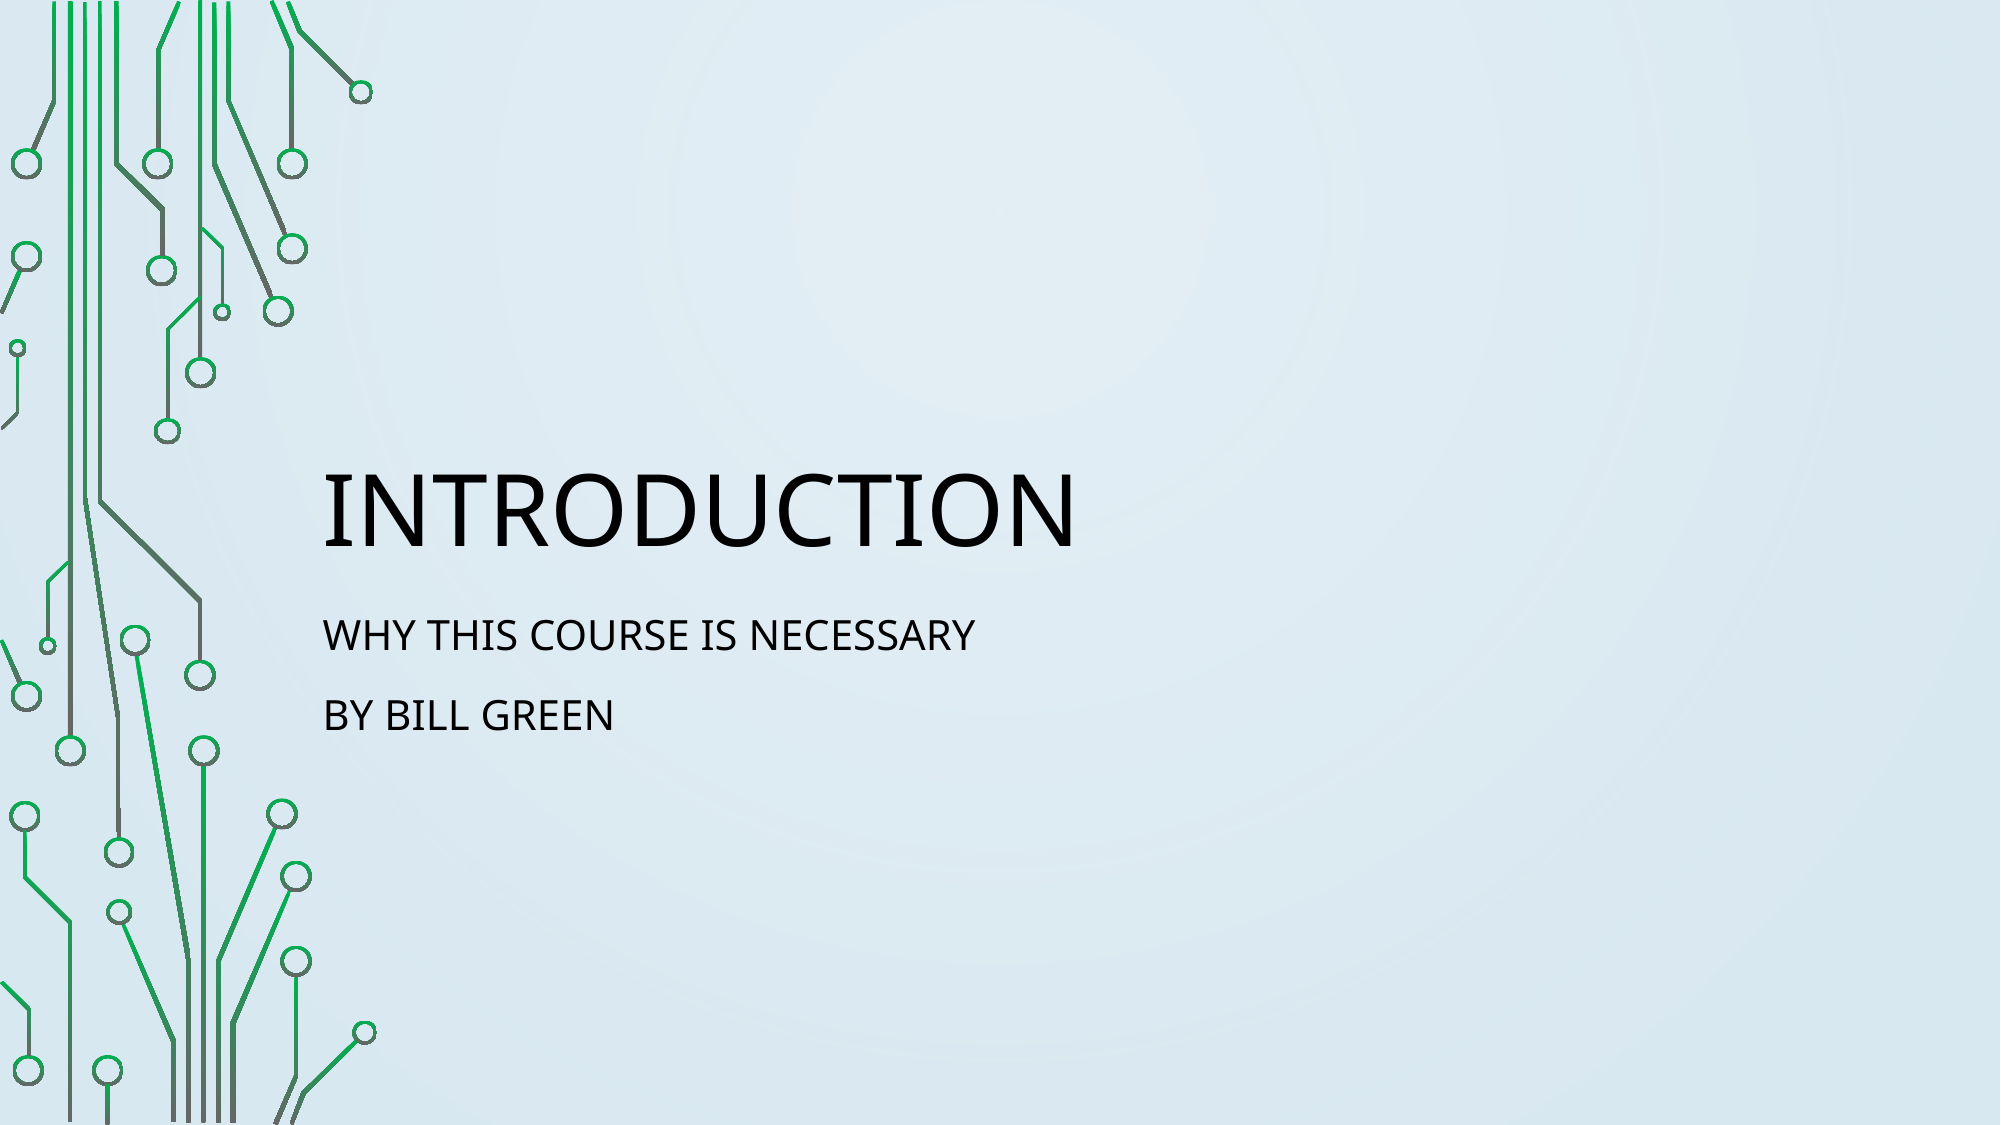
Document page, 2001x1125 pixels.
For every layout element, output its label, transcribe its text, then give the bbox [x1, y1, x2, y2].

title Introduction [307, 184, 1750, 576]
subtitle Why this course is necessary By Bill Green [307, 590, 1750, 863]
